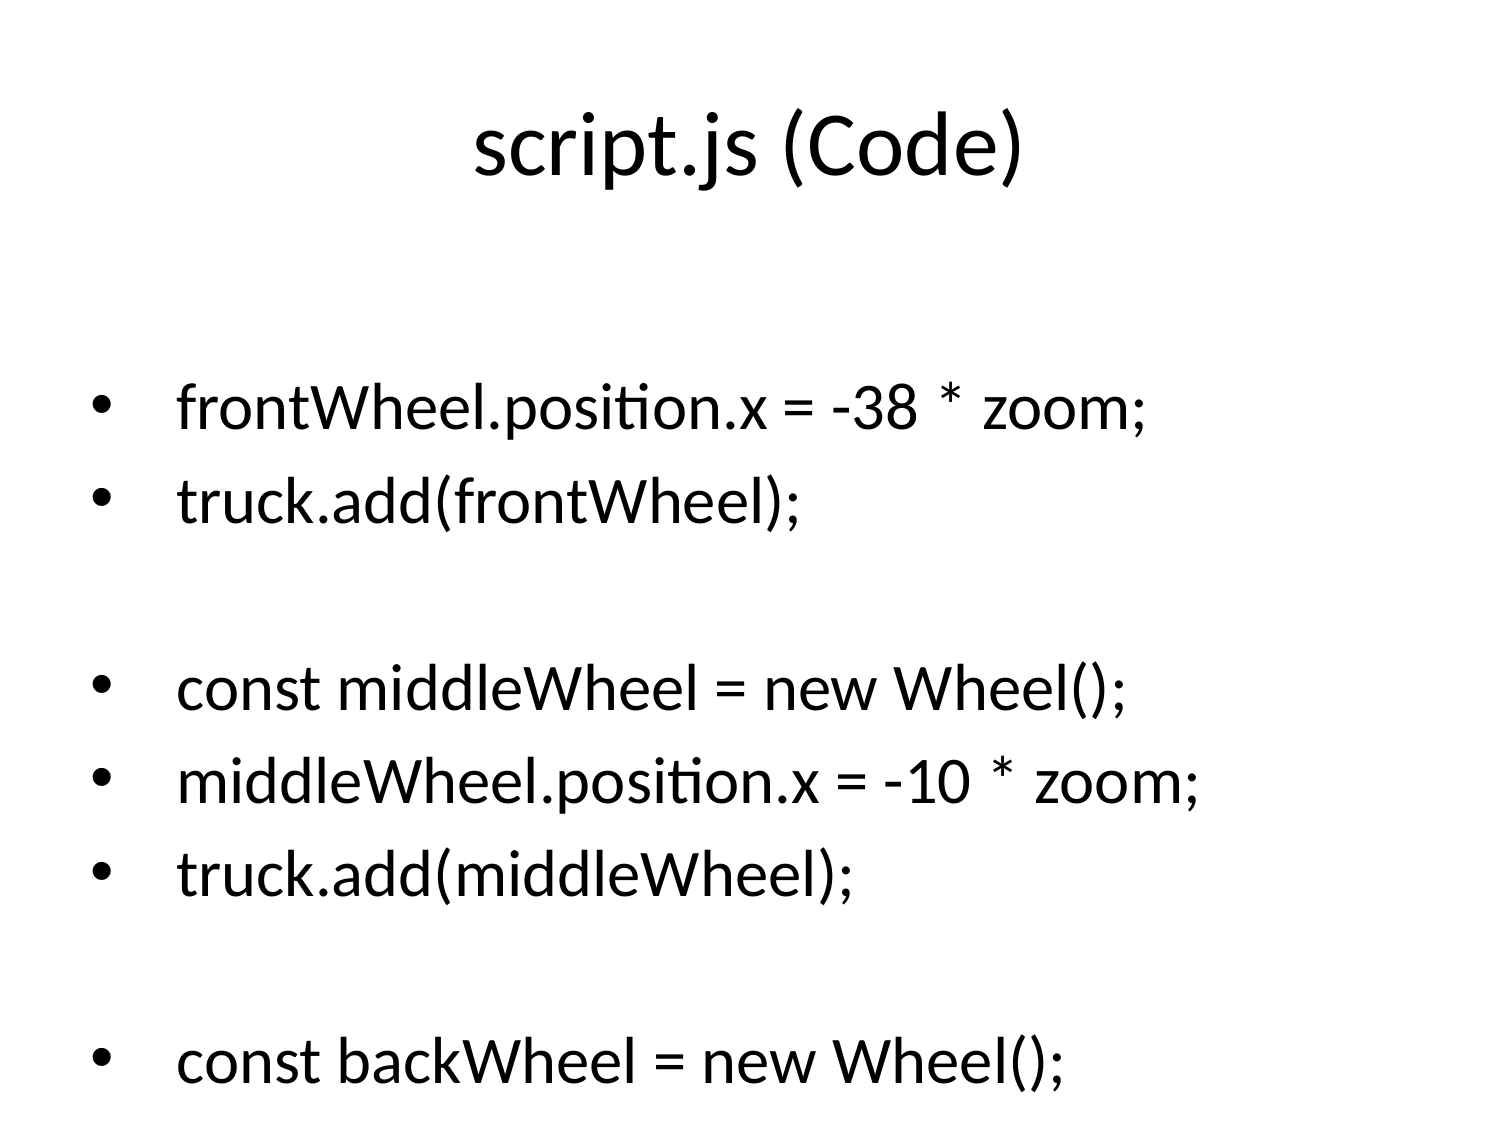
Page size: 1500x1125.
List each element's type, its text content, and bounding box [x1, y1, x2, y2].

list frontWheel.position.x = -38 * zoom; truck.add(frontWheel); const middleWheel = new Wheel(); middleWheel.position.x = -10 * zoom; truck.add(middleWheel); const backWheel = new Wheel(); backWheel.position.x = 30 * zoom; truck.add(backWheel); return truck; } function Three() { const three = new THREE.Group(); const trunk = new THREE.Mesh( new THREE.BoxBufferGeometry(15 * zoom, 15 * zoom, 20 * zoom), new THREE.MeshPhongMaterial({ color: 0x4d2926, flatShading: true }) ); trunk.position.z = 10 * zoom; trunk.castShadow = true; trunk.receiveShadow = true; three.add(trunk); height = threeHeights[Math.floor(Math.random() * threeHeights.length)]; const crown = new THREE.Mesh( new THREE.BoxBufferGeometry(30 * zoom, 30 * zoom, height * zoom), [75, 262, 1425, 1005]
title script.js (Code) [75, 45, 1425, 233]
